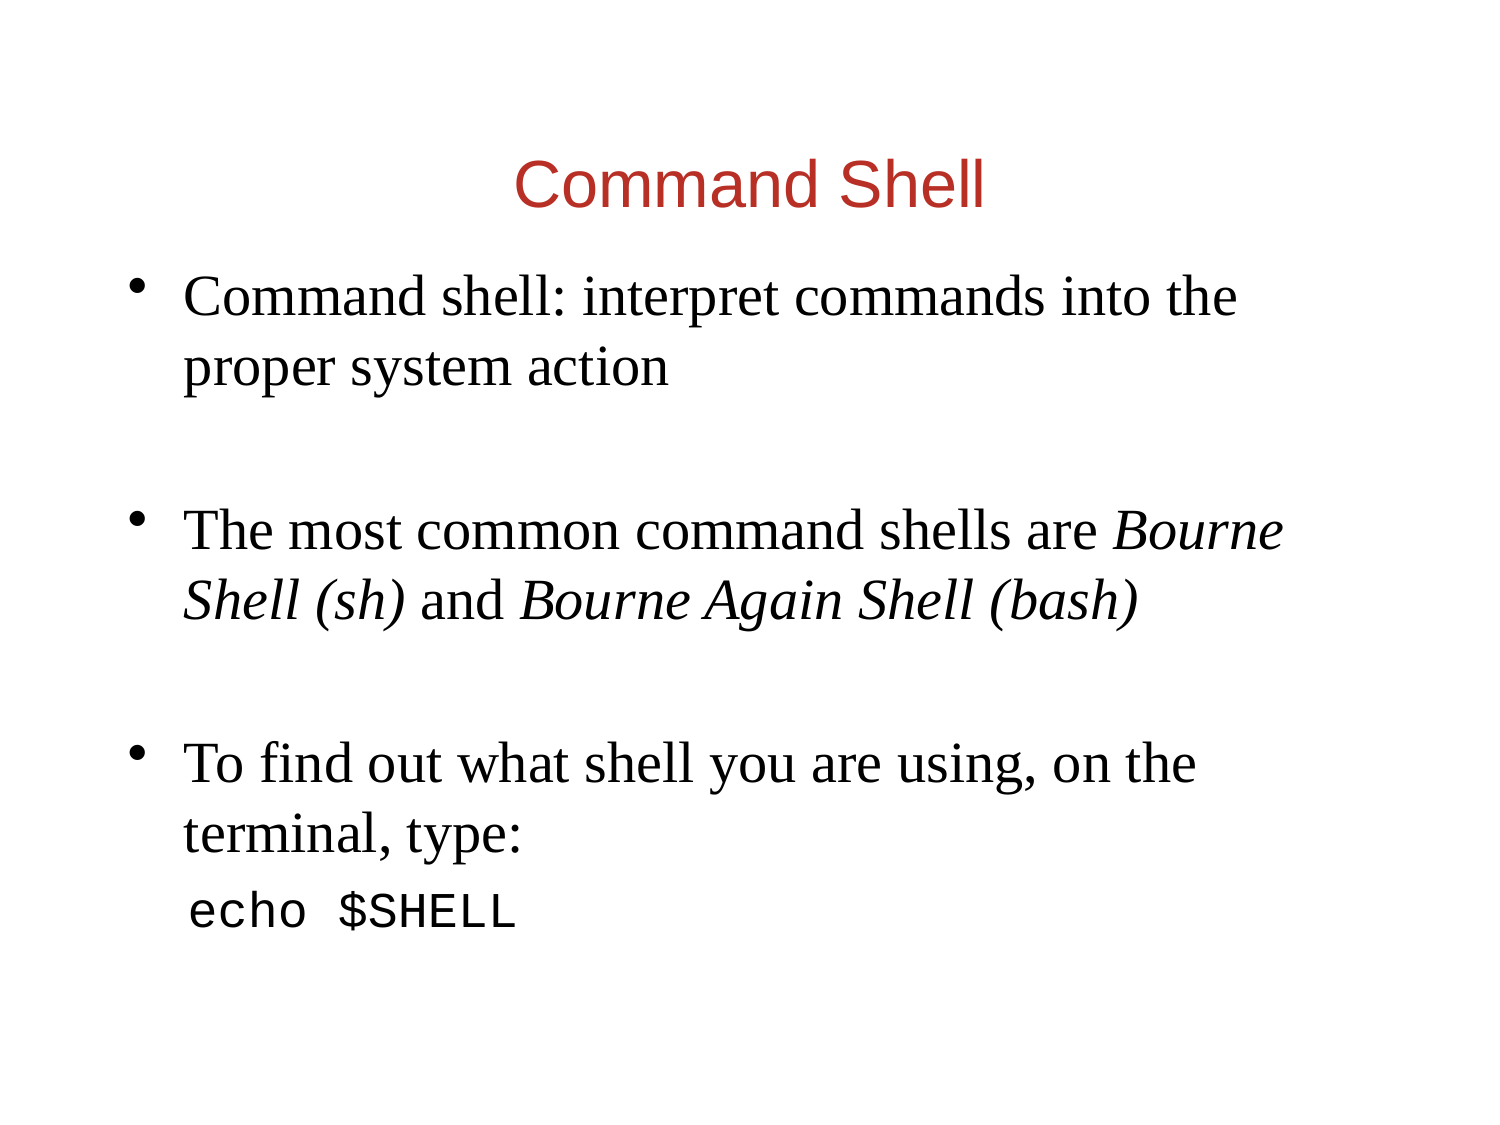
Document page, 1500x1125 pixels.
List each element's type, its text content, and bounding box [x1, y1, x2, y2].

title Command Shell [112, 125, 1388, 238]
list Command shell: interpret commands into the proper system action The most common command shells are Bourne Shell (sh) and Bourne Again Shell (bash) To find out what shell you are using, on the terminal, type: echo $SHELL [112, 249, 1388, 1038]
